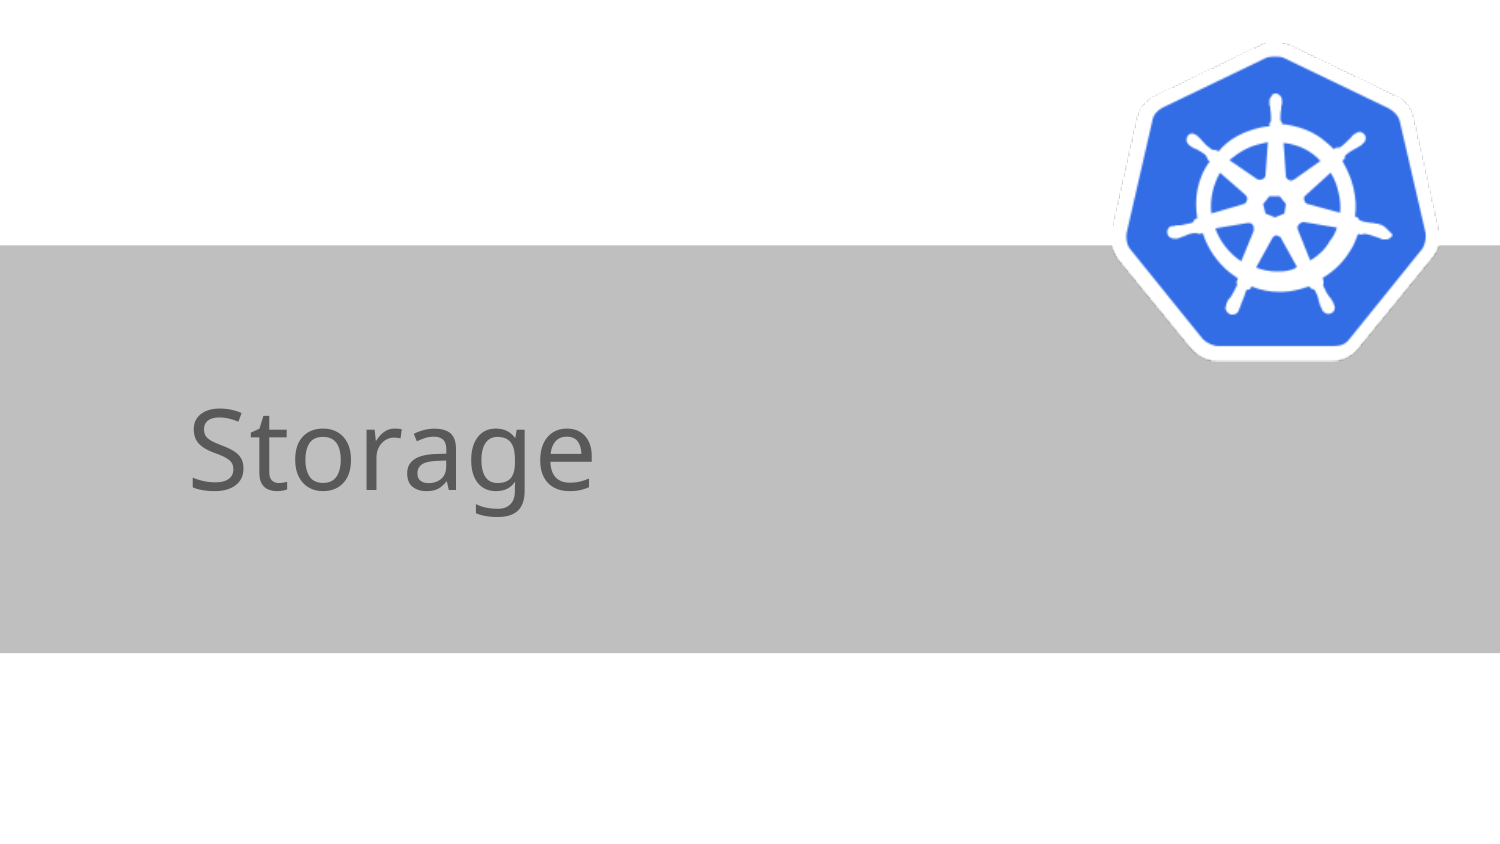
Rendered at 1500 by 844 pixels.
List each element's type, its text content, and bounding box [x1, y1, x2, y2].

picture [1112, 42, 1440, 362]
title Storage [187, 401, 1341, 514]
